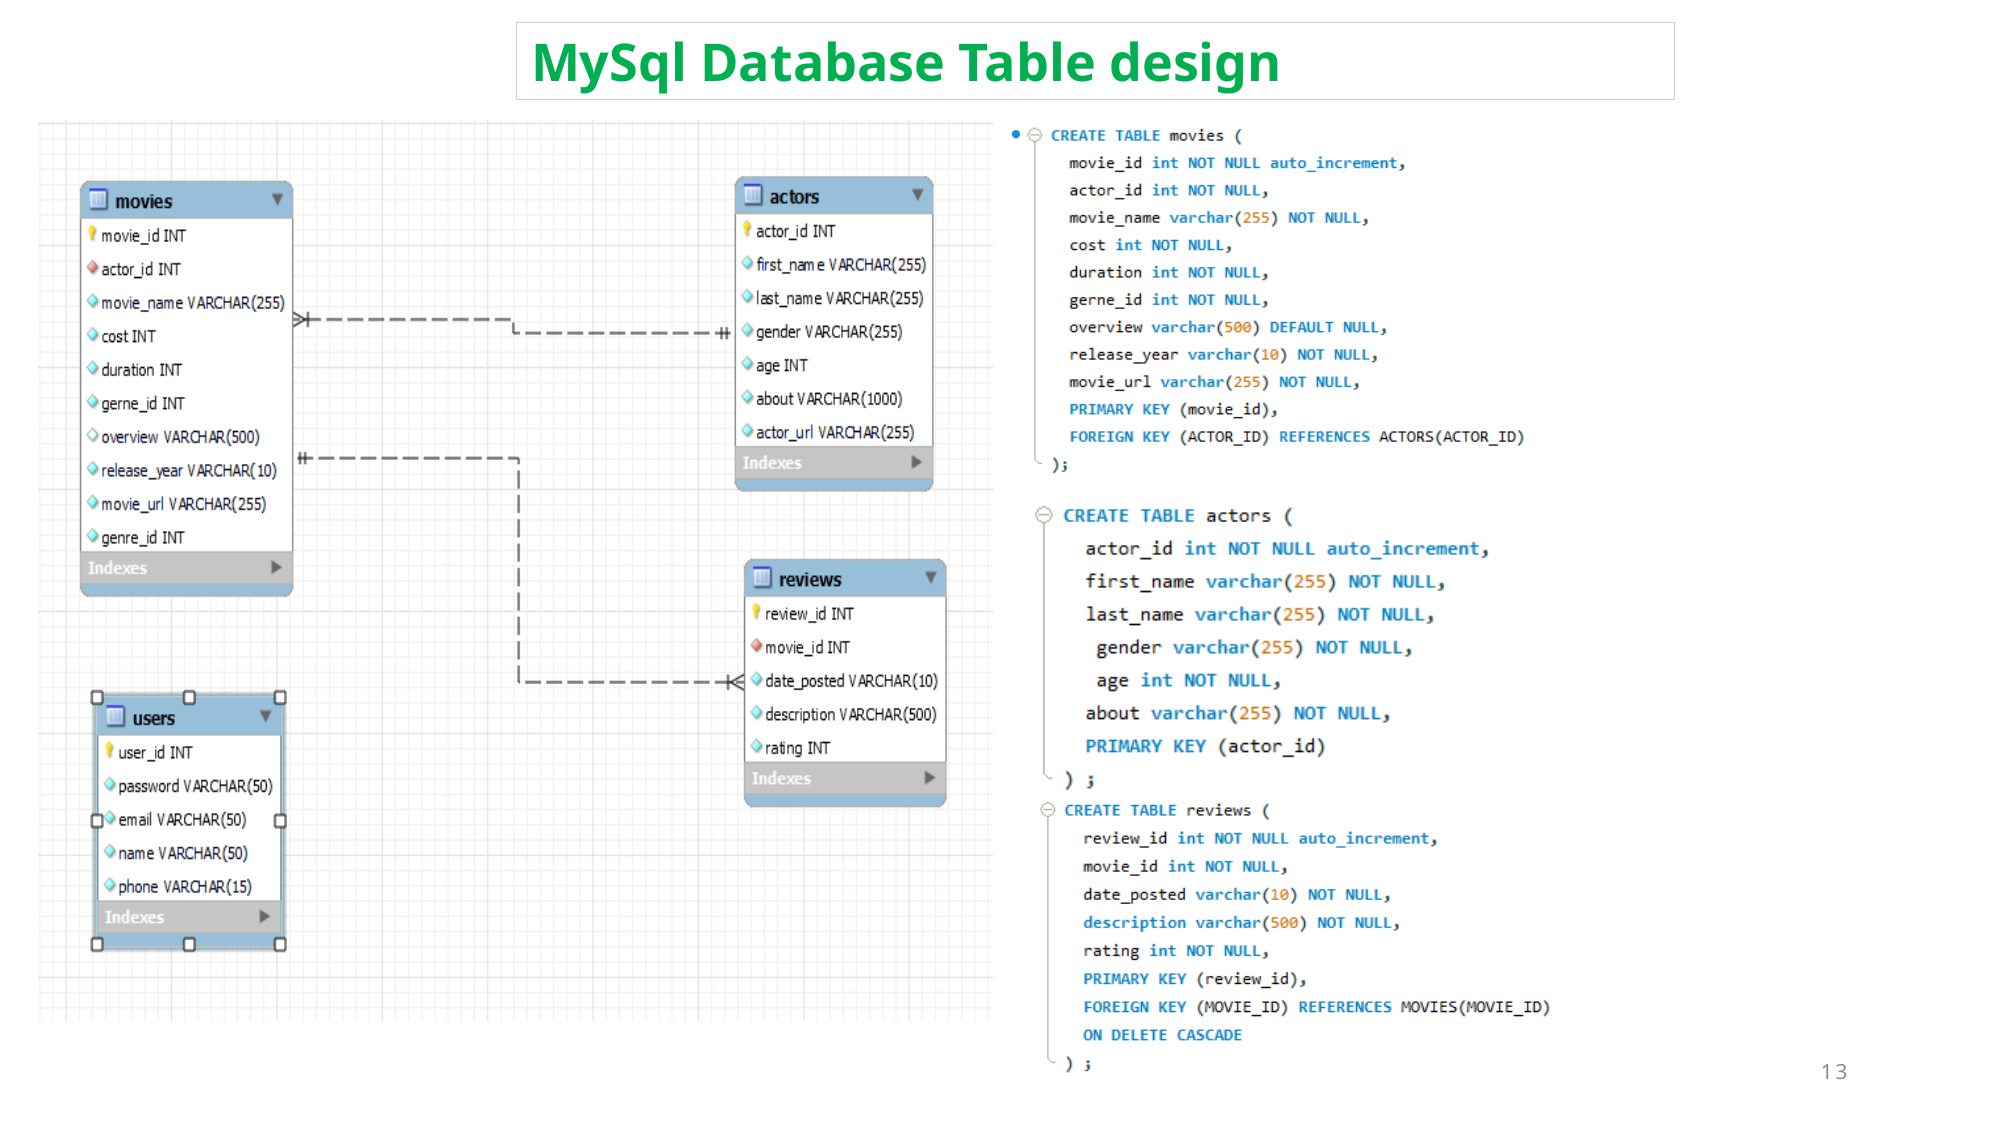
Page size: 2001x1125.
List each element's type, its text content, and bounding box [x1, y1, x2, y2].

picture [1006, 120, 1586, 1098]
slide_number 13 [1412, 1042, 1863, 1103]
text_box MySql Database Table design [516, 22, 1675, 100]
picture [38, 120, 993, 1021]
